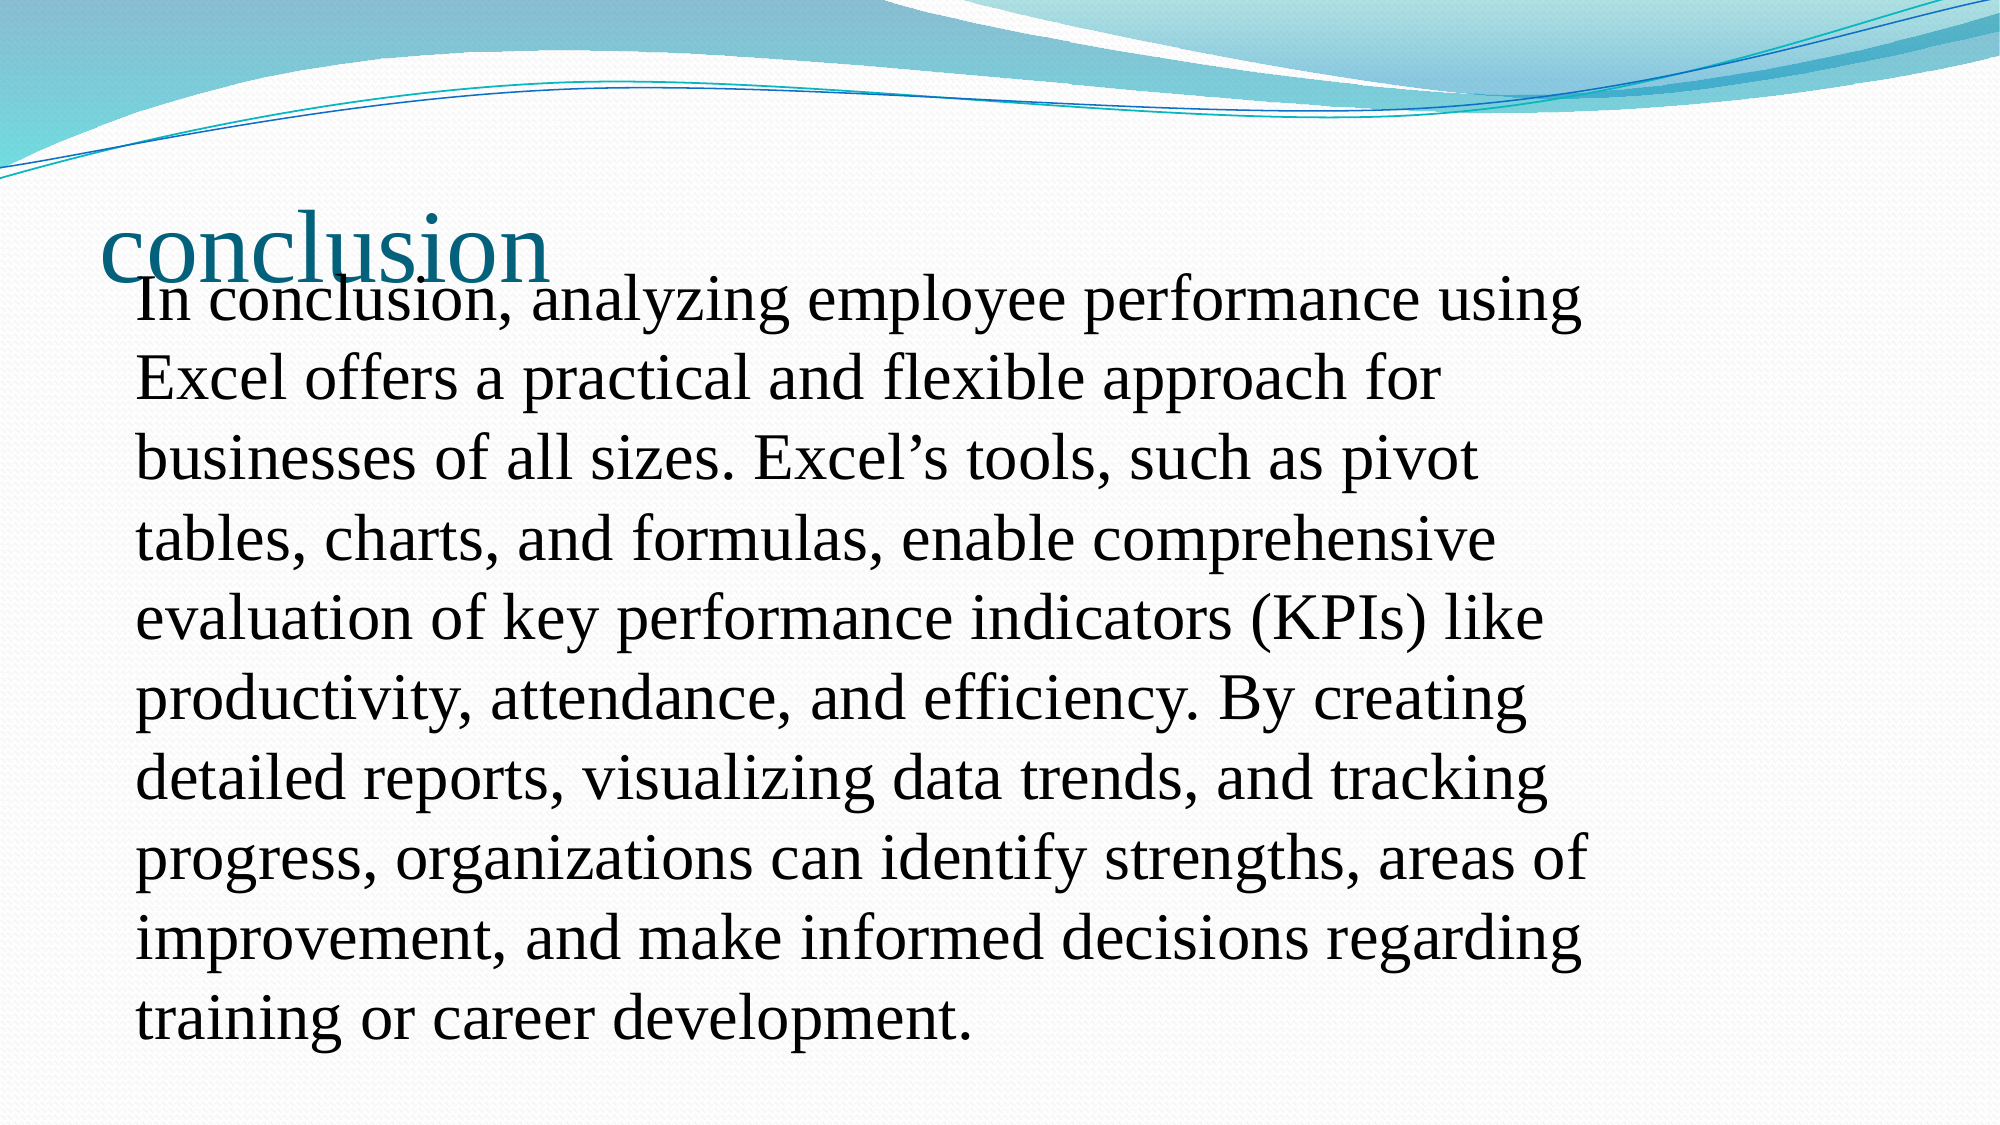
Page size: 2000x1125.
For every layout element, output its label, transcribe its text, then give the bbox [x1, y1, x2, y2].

text_box In conclusion, analyzing employee performance using Excel offers a practical and flexible approach for businesses of all sizes. Excel’s tools, such as pivot tables, charts, and formulas, enable comprehensive evaluation of key performance indicators (KPIs) like productivity, attendance, and efficiency. By creating detailed reports, visualizing data trends, and tracking progress, organizations can identify strengths, areas of improvement, and make informed decisions regarding training or career development. [121, 246, 1680, 1061]
title conclusion [99, 115, 1917, 303]
